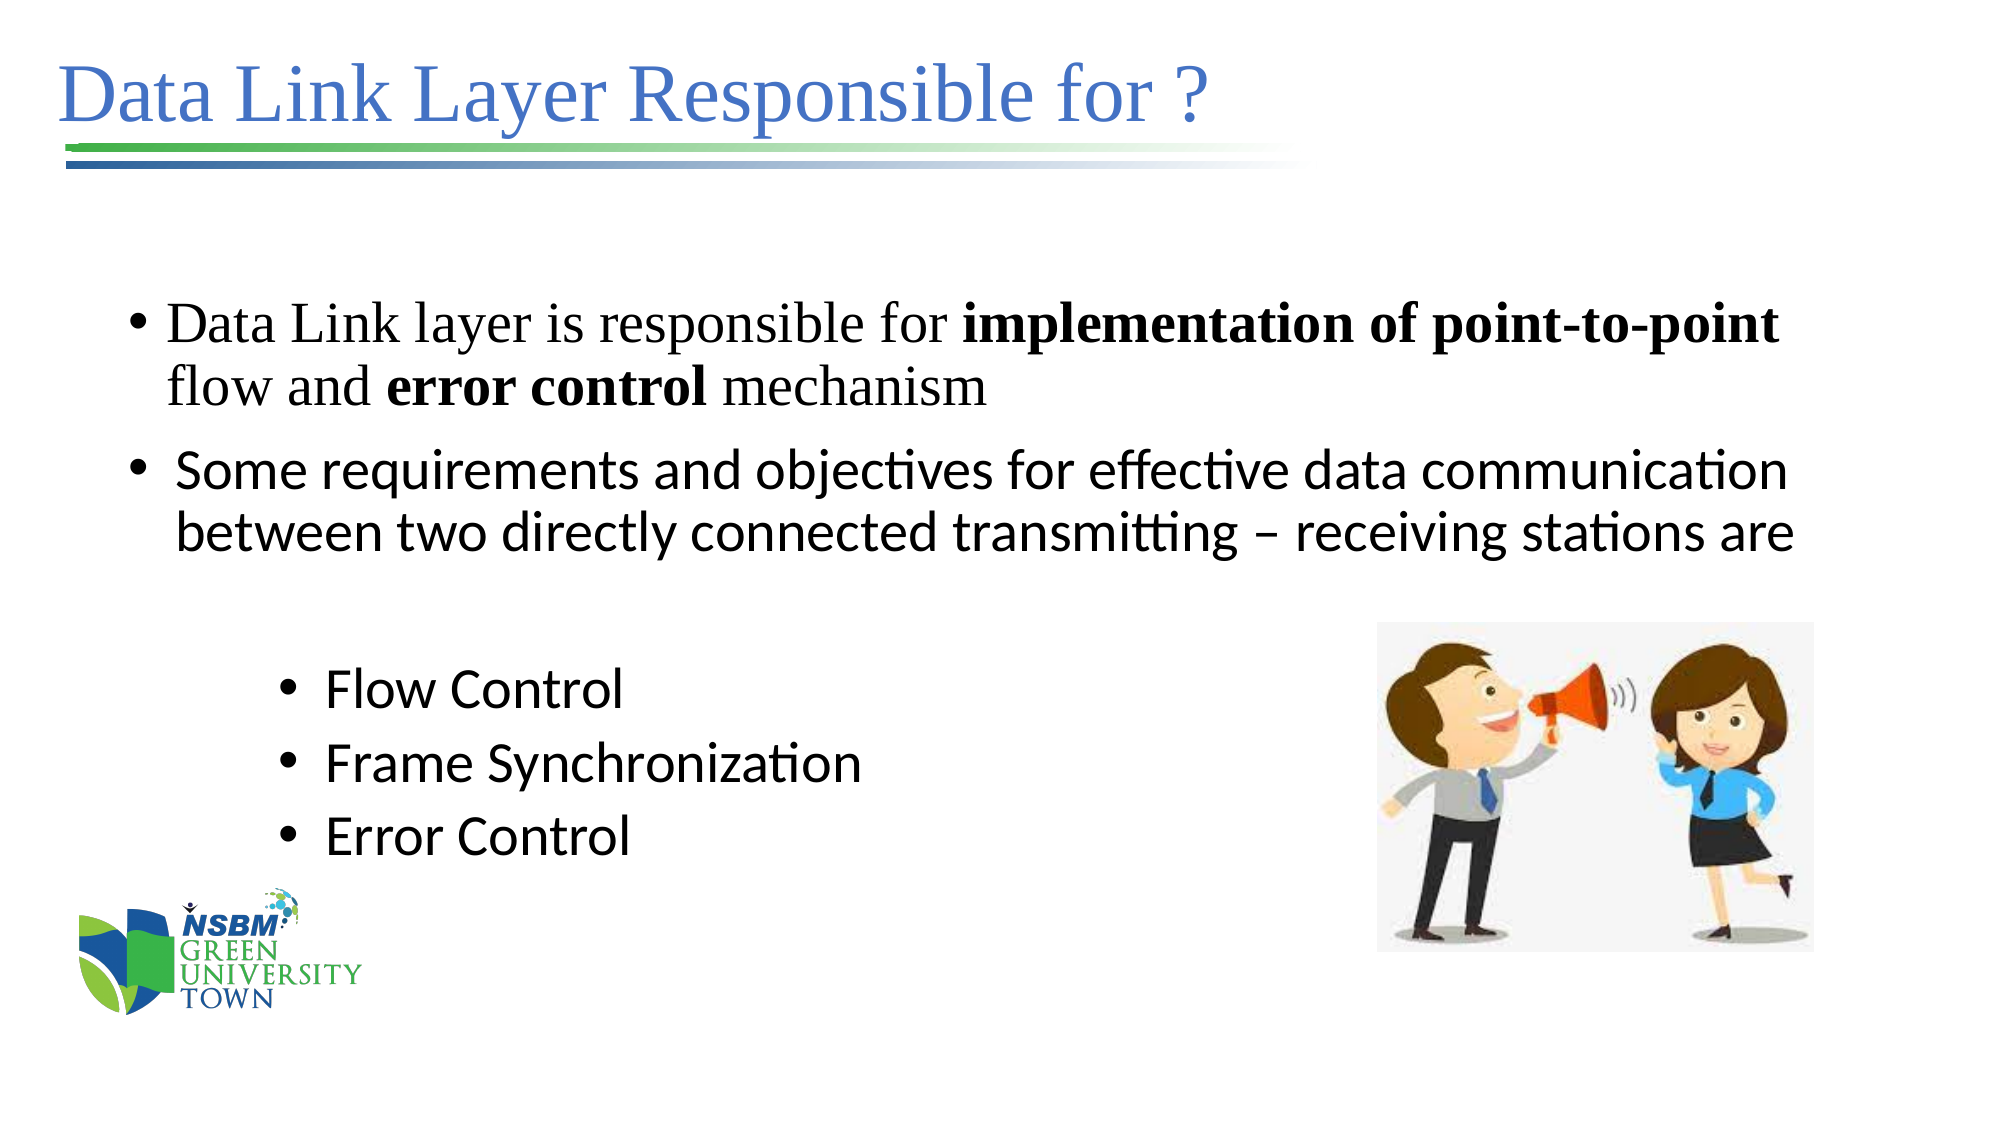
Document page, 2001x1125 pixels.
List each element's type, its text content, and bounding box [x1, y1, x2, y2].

list Data Link layer is responsible for implementation of point-to-point flow and error control mechanism Some requirements and objectives for effective data communication between two directly connected transmitting – receiving stations are Flow Control Frame Synchronization Error Control [113, 284, 1842, 889]
text_box Data Link Layer Responsible for ? [42, 24, 1340, 166]
picture [1377, 622, 1814, 952]
picture [79, 888, 362, 1015]
